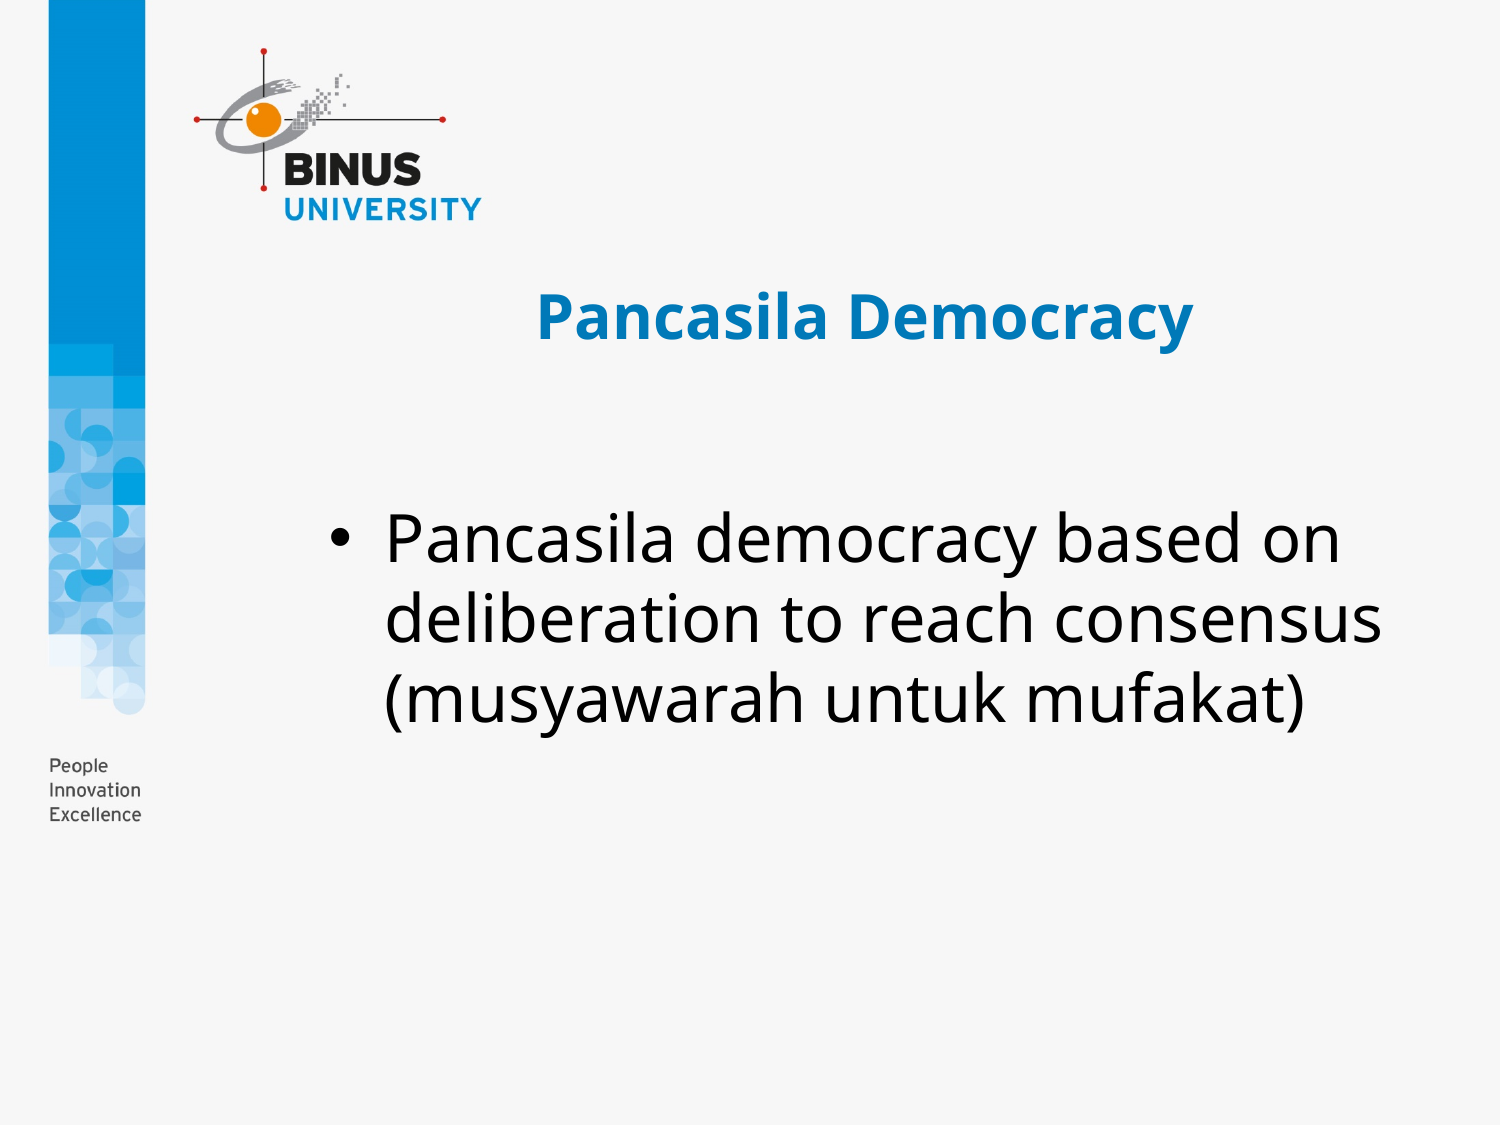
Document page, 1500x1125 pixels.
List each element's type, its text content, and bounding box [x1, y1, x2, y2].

picture [0, 0, 1500, 846]
list Pancasila democracy based on deliberation to reach consensus (musyawarah untuk mufakat) [313, 424, 1436, 914]
title Pancasila Democracy [312, 249, 1435, 381]
